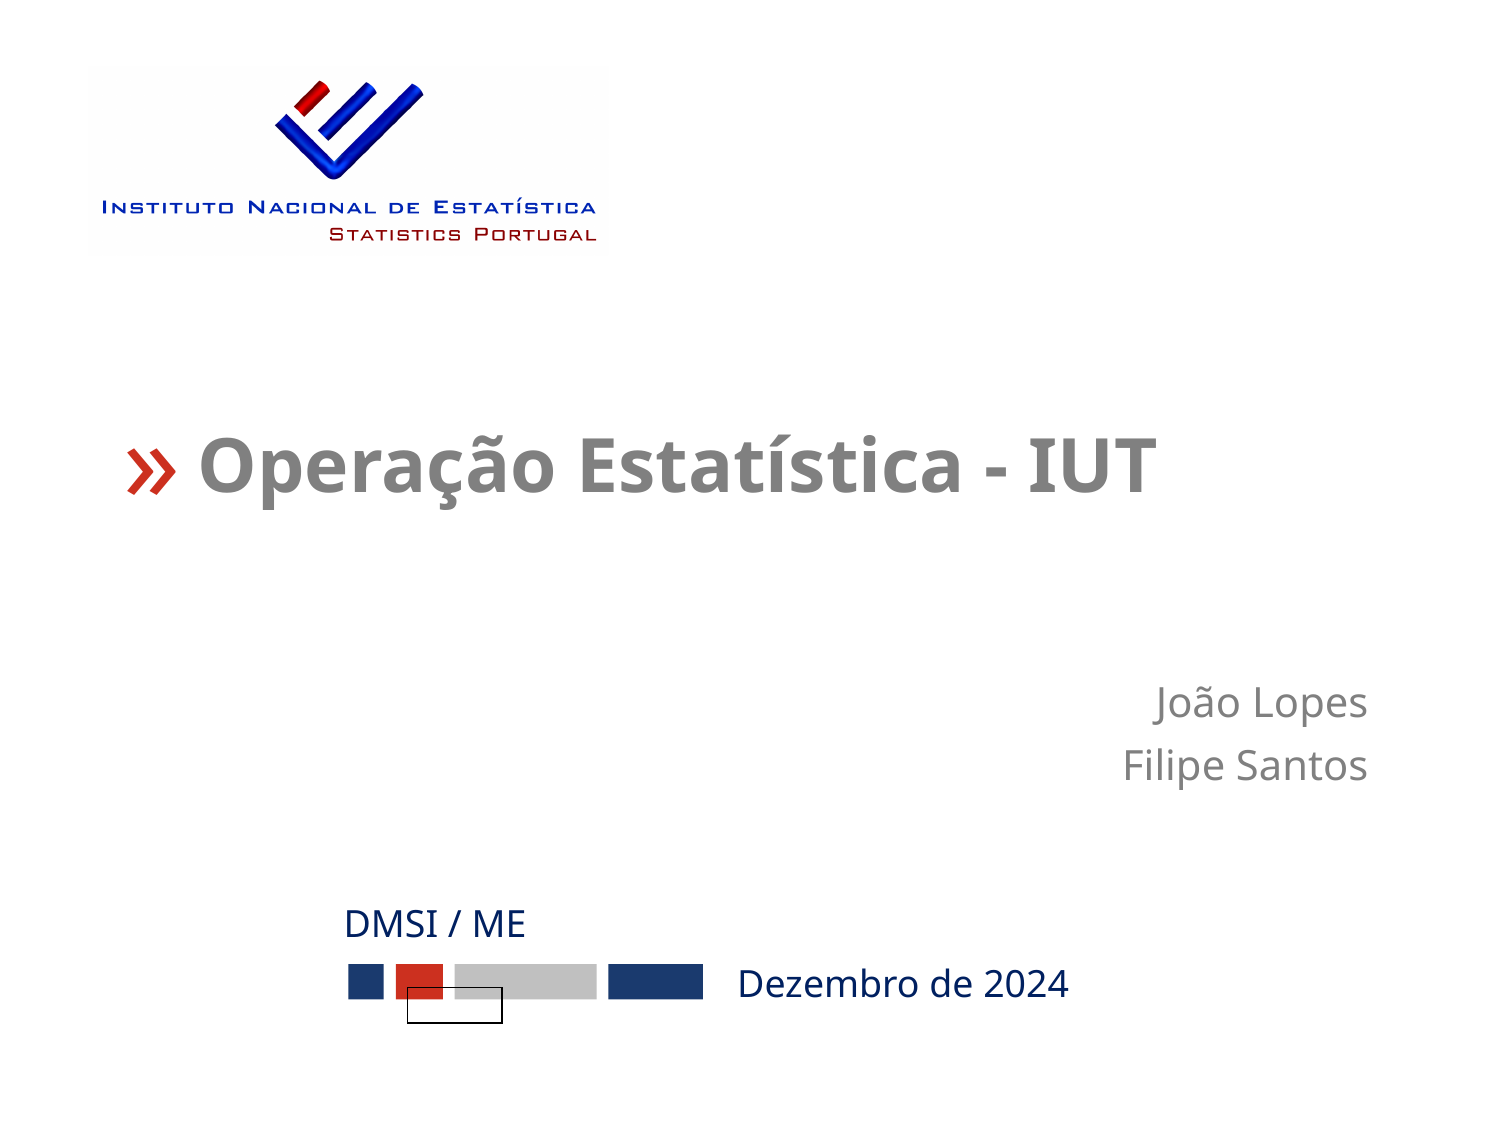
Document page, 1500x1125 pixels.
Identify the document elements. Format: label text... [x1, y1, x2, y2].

text_box [395, 964, 443, 1000]
text_box João Lopes Filipe Santos [1107, 668, 1384, 797]
text_box Operação Estatística - IUT [183, 420, 1400, 551]
text_box [608, 964, 702, 1000]
text_box DMSI / ME [328, 897, 1428, 976]
text_box [348, 964, 384, 1000]
text_box « [112, 412, 195, 563]
text_box [454, 964, 597, 1000]
text_box [407, 987, 503, 1024]
text_box Dezembro de 2024 [702, 952, 1152, 1012]
picture [88, 66, 609, 256]
